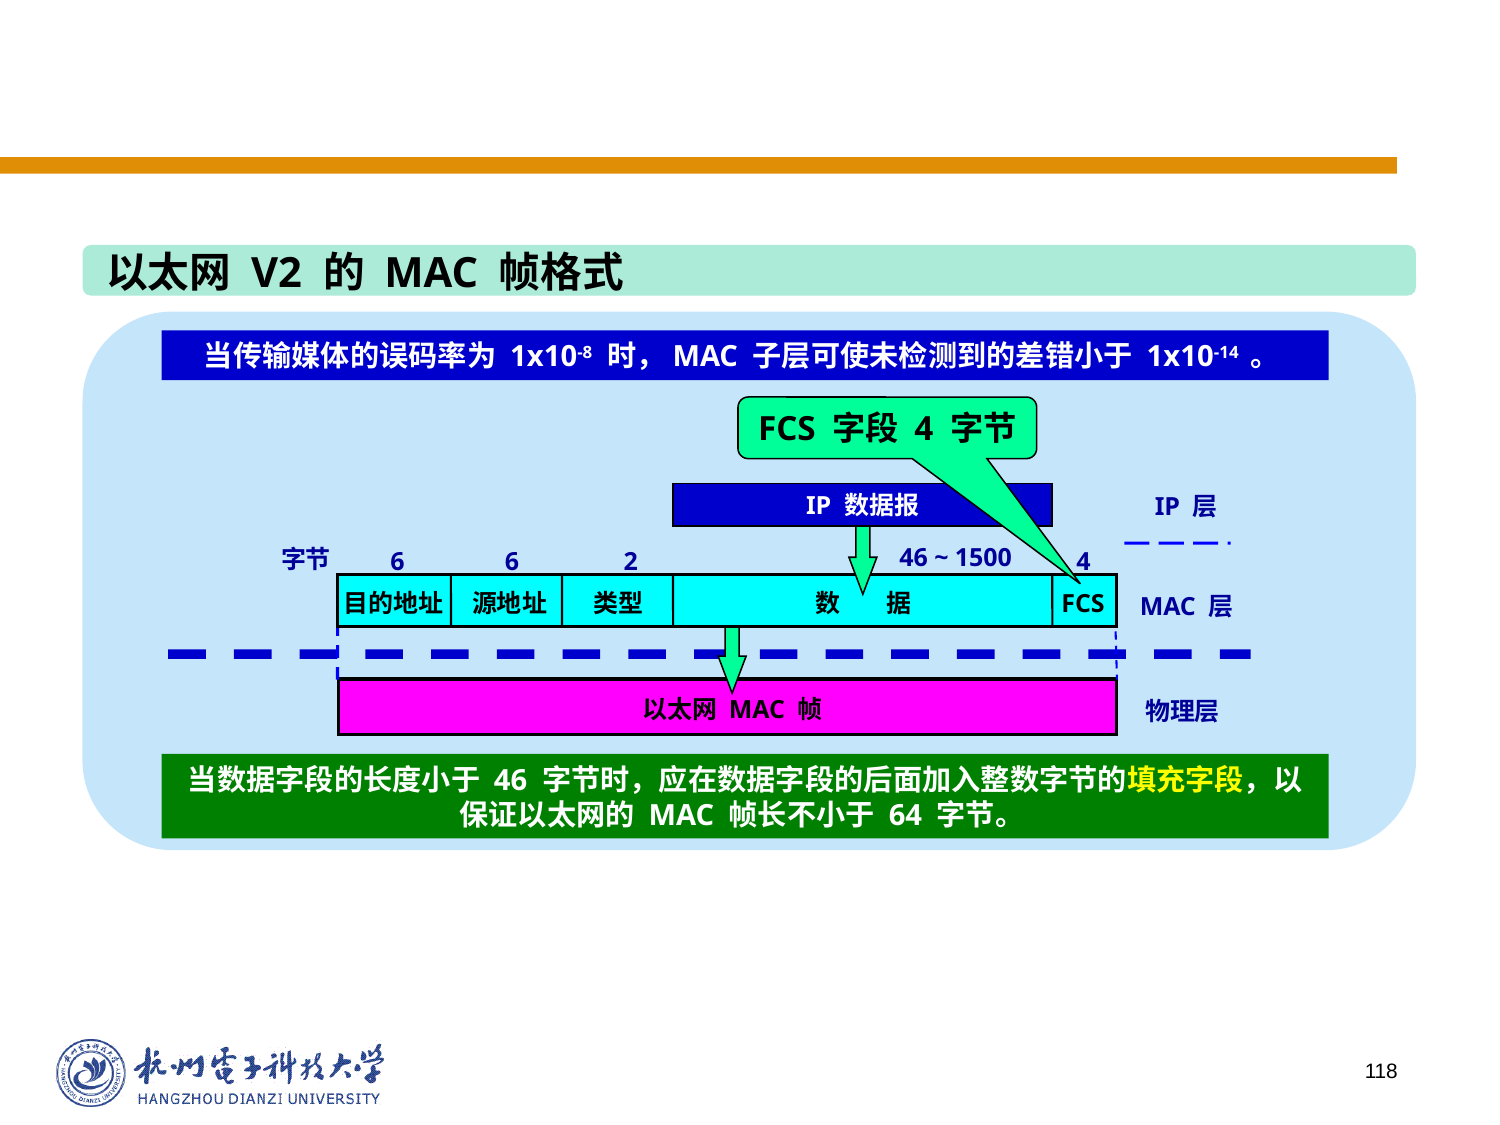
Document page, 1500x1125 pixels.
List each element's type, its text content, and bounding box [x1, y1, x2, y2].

picture [55, 1025, 407, 1125]
text_box [82, 244, 91, 296]
text_box 当传输媒体的误码率为 1x10-8 时，MAC 子层可使未检测到的差错小于 1x10-14 。 [161, 330, 1329, 381]
text_box 当数据字段的长度小于 46 字节时，应在数据字段的后面加入整数字节的填充字段，以保证以太网的 MAC 帧长不小于 64 字节。 [161, 753, 1329, 839]
text_box 以太网 V2 的 MAC 帧格式 [91, 238, 639, 303]
text_box [81, 310, 1418, 852]
text_box [639, 244, 1417, 296]
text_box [168, 396, 1251, 735]
